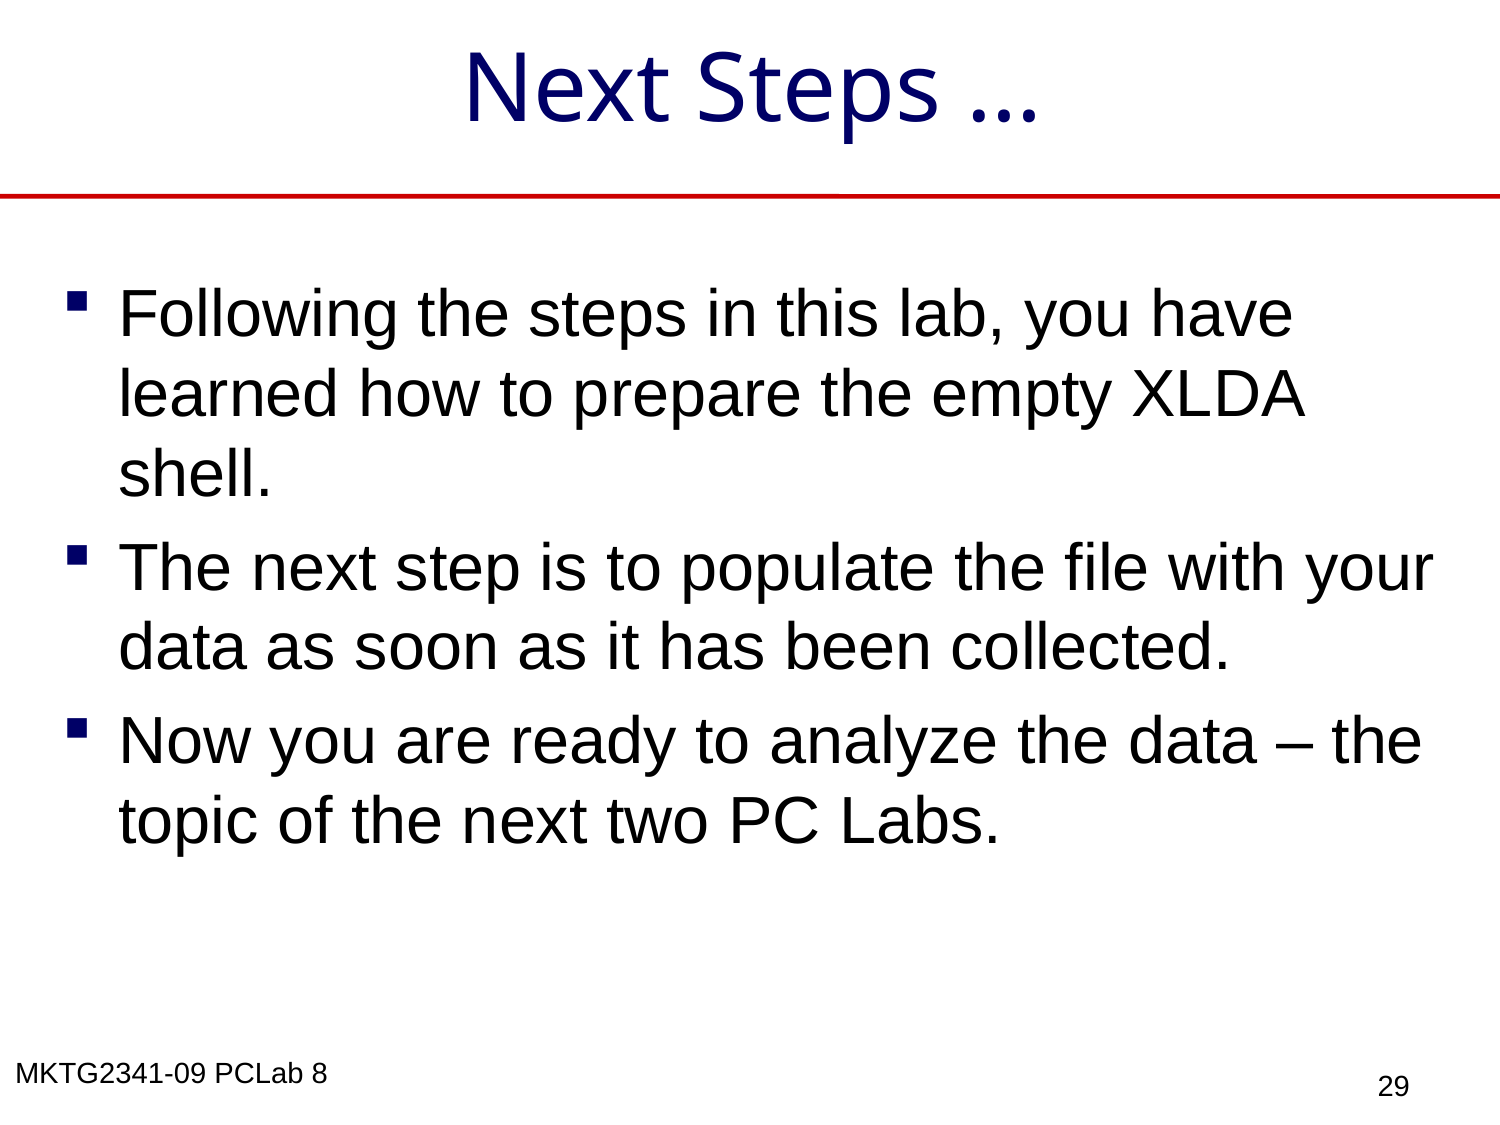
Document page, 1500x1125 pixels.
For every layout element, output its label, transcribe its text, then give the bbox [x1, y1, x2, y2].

slide_number MKTG2341-09 PCLab 8 [0, 1046, 380, 1125]
list Following the steps in this lab, you have learned how to prepare the empty XLDA shell. The next step is to populate the file with your data as soon as it has been collected. Now you are ready to analyze the data – the topic of the next two PC Labs. [46, 262, 1454, 1006]
slide_number 29 [1074, 1024, 1426, 1103]
title Next Steps … [76, 0, 1428, 188]
